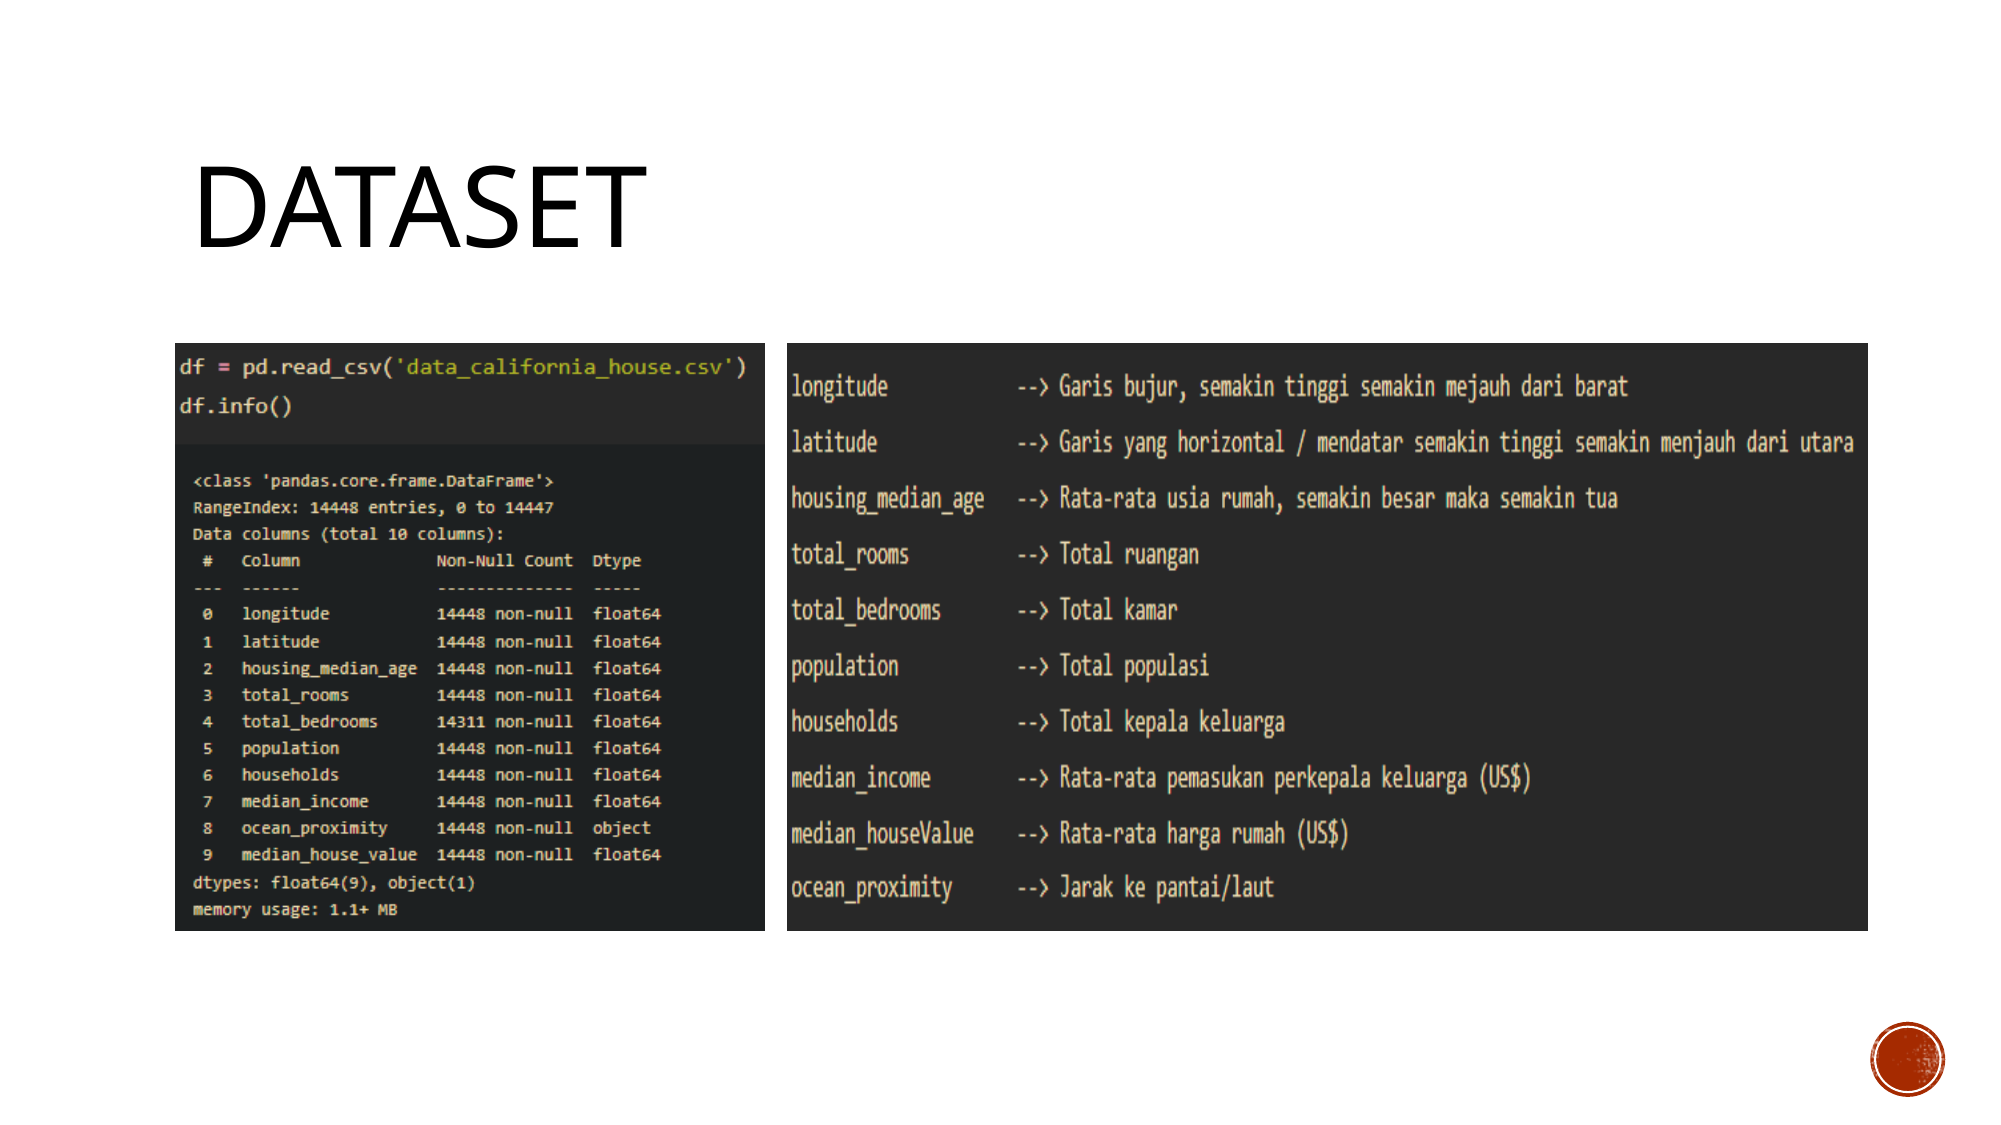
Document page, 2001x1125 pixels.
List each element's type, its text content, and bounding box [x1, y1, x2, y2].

picture [787, 343, 1868, 931]
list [178, 346, 764, 930]
title Dataset [175, 79, 1826, 344]
